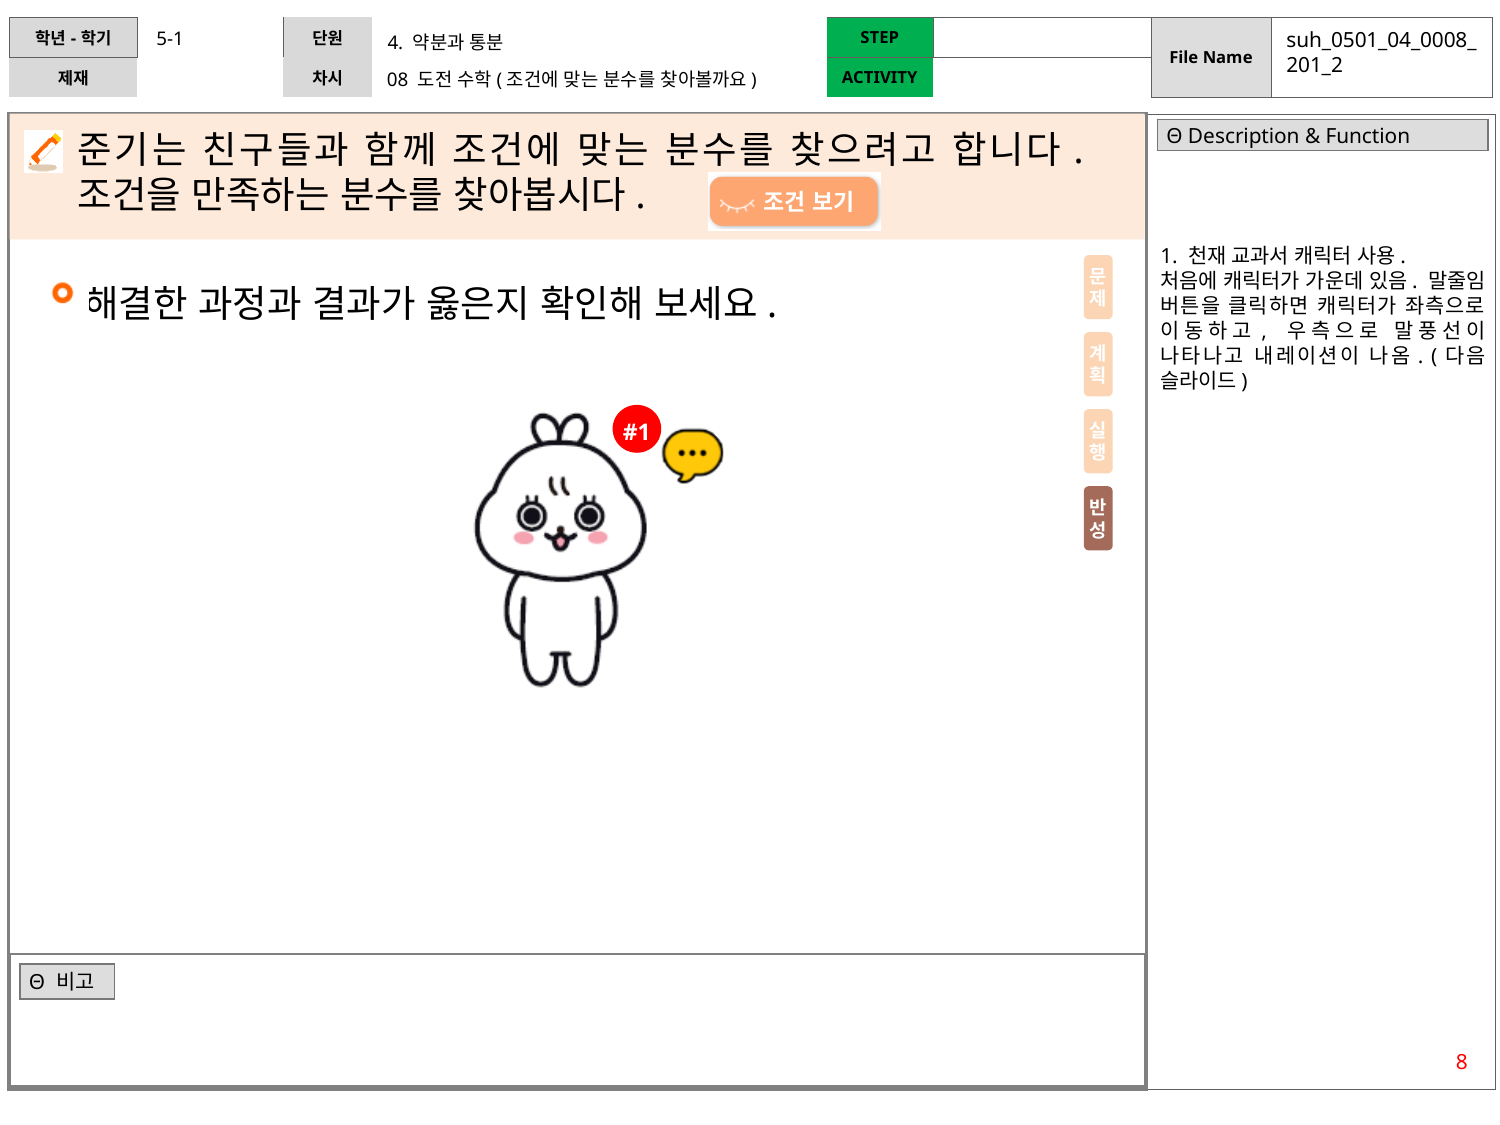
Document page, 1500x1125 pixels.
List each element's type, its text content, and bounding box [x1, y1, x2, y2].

picture [36, 264, 89, 319]
text_box 준기는 친구들과 함께 조건에 맞는 분수를 찾으려고 합니다. 조건을 만족하는 분수를 찾아봅시다. [62, 118, 1099, 224]
text_box 4. 약분과 통분 [372, 23, 828, 48]
table_header Θ Description & Function [1158, 120, 1487, 150]
text_box suh_0501_04_0008_201_2 [1271, 18, 1500, 84]
text_box 08 도전 수학(조건에 맞는 분수를 찾아볼까요) [372, 60, 821, 96]
text_box 1. 천재 교과서 캐릭터 사용. 처음에 캐릭터가 가운데 있음. 말줄임 버튼을 클릭하면 캐릭터가 좌측으로 이동하고, 우측으로 말풍선이 나타나고 내레이션이 나옴. (다음 슬라이드) [1145, 160, 1500, 401]
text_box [1083, 254, 1113, 551]
text_box [8, 111, 1147, 242]
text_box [708, 171, 882, 232]
text_box 5-1 [141, 18, 284, 55]
picture [466, 402, 724, 689]
picture [24, 130, 64, 173]
text_box 해결한 과정과 결과가 옳은지 확인해 보세요. [69, 250, 1071, 333]
